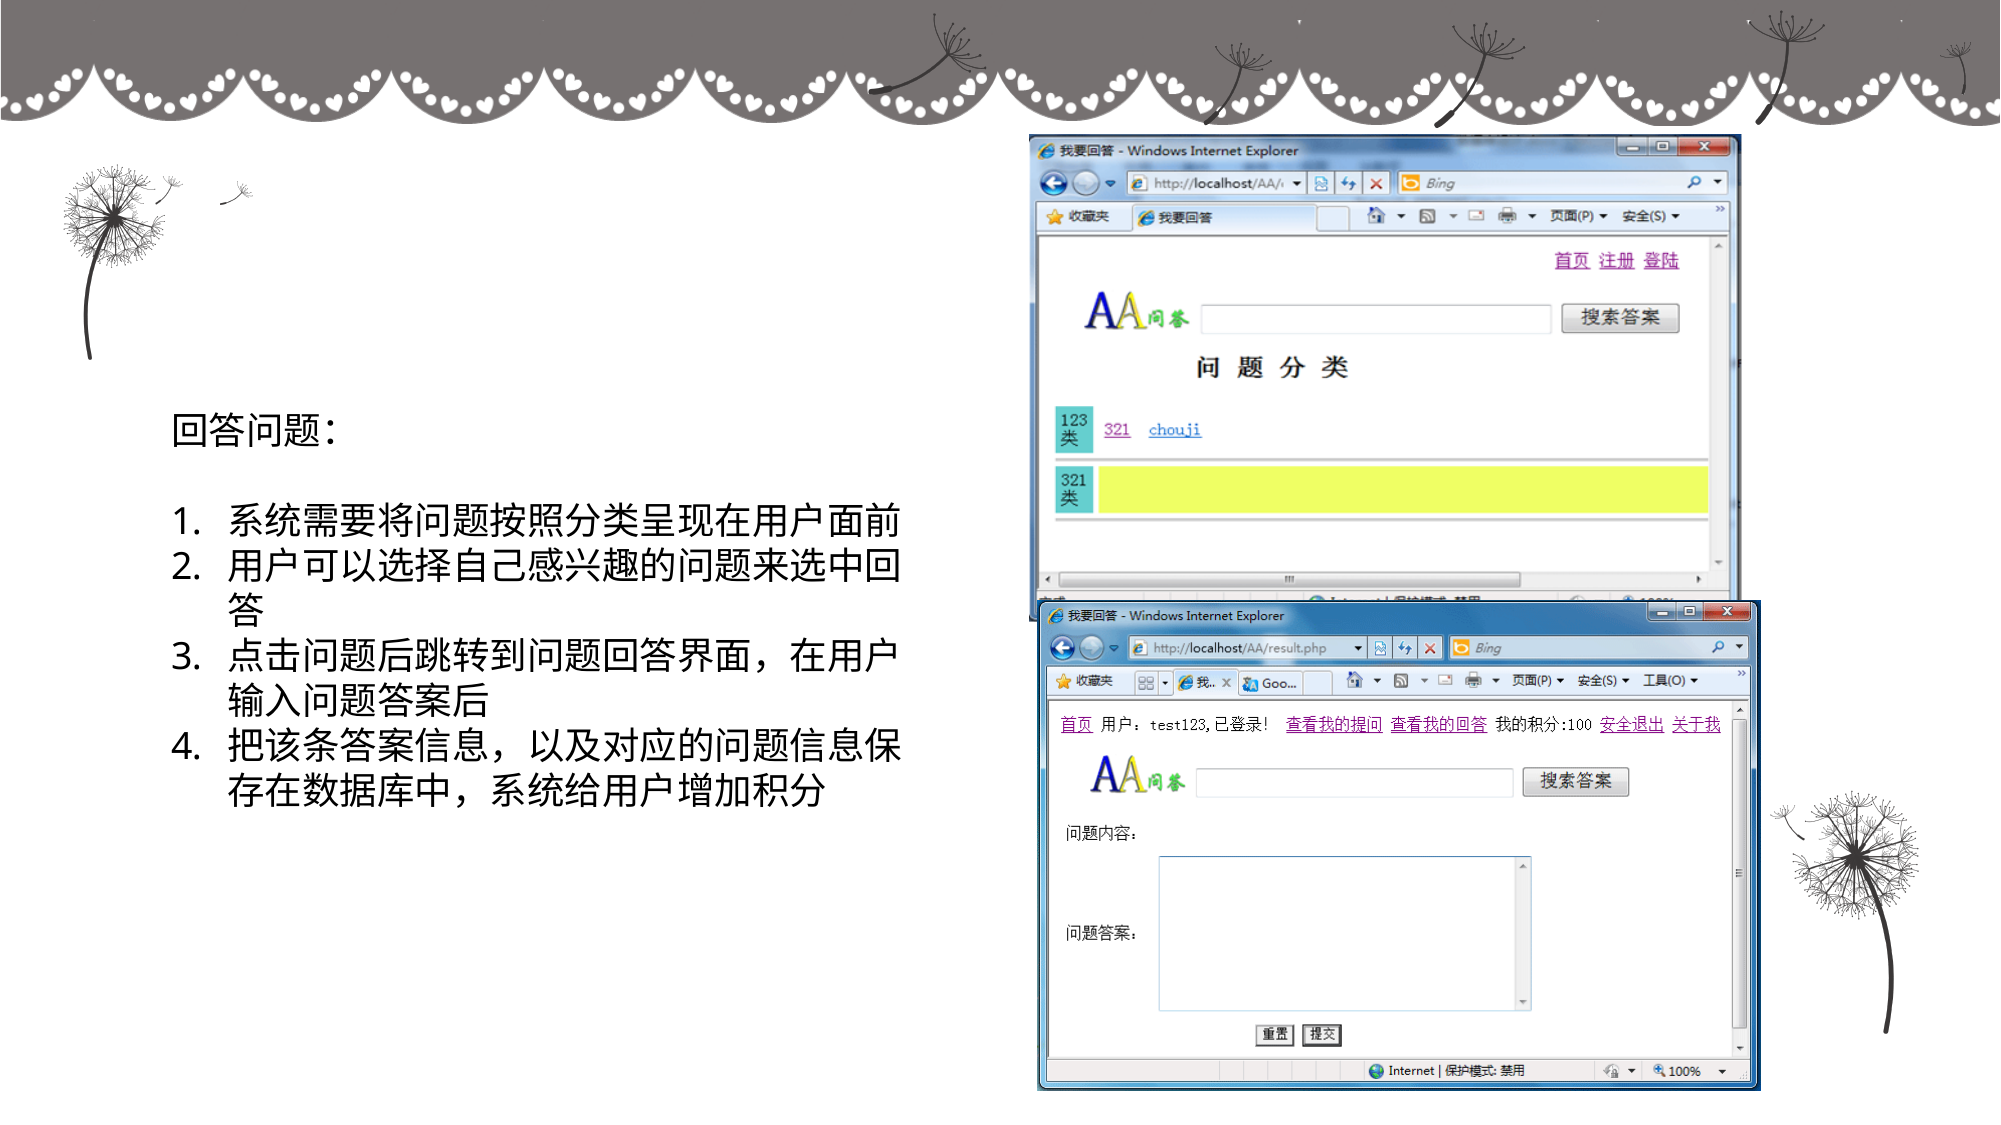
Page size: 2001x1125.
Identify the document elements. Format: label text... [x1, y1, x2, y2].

picture [59, 164, 253, 360]
text_box 回答问题： 系统需要将问题按照分类呈现在用户面前 用户可以选择自己感兴趣的问题来选中回答 点击问题后跳转到问题回答界面，在用户输入问题答案后 把该条答案信息，以及对应的问题信息保存在数据库中，系统给用户增加积分 [156, 399, 928, 1090]
picture [0, 0, 2000, 128]
picture [1029, 134, 1924, 1091]
